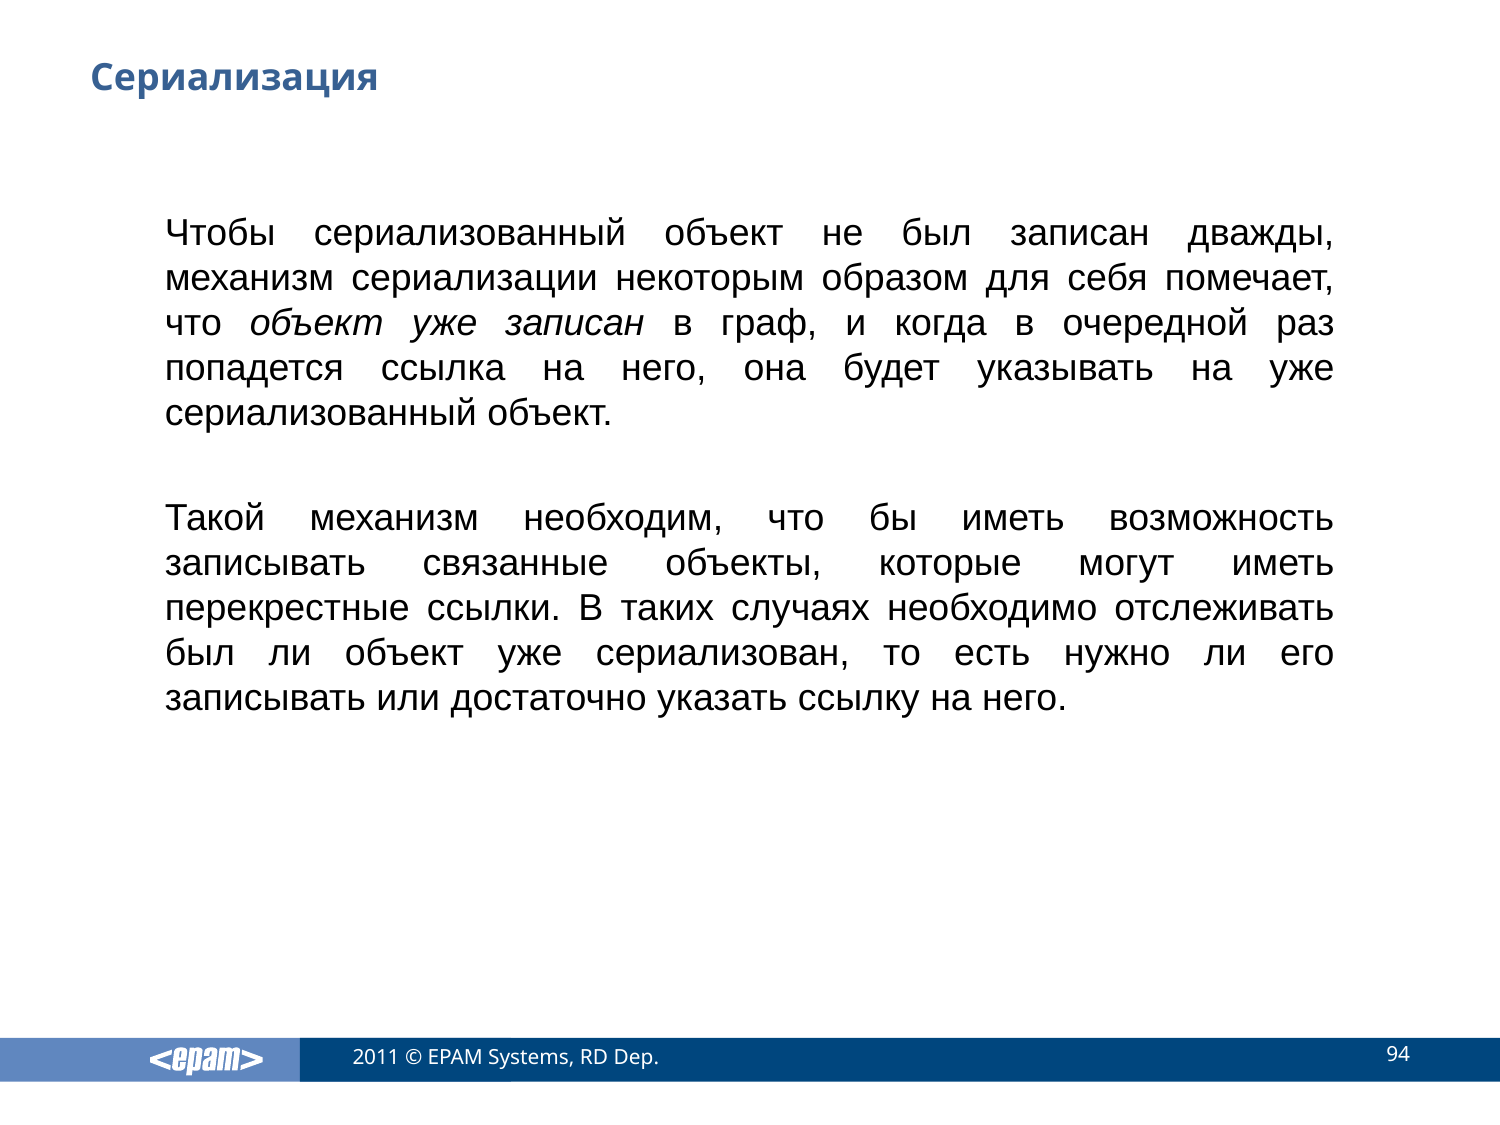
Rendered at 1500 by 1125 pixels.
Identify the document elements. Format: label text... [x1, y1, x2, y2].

footer 2011 © EPAM Systems, RD Dep. [337, 1028, 738, 1088]
slide_number 94 [1262, 1025, 1425, 1085]
title Сериализация [75, 45, 1425, 163]
list Чтобы сериализованный объект не был записан дважды, механизм сериализации некоторым образом для себя помечает, что объект уже записан в граф, и когда в очередной раз попадется ссылка на него, она будет указывать на уже сериализованный объект. Такой механизм необходим, что бы иметь возможность записывать связанные объекты, которые могут иметь перекрестные ссылки. В таких случаях необходимо отслеживать был ли объект уже сериализован, то есть нужно ли его записывать или достаточно указать ссылку на него. [150, 200, 1350, 988]
